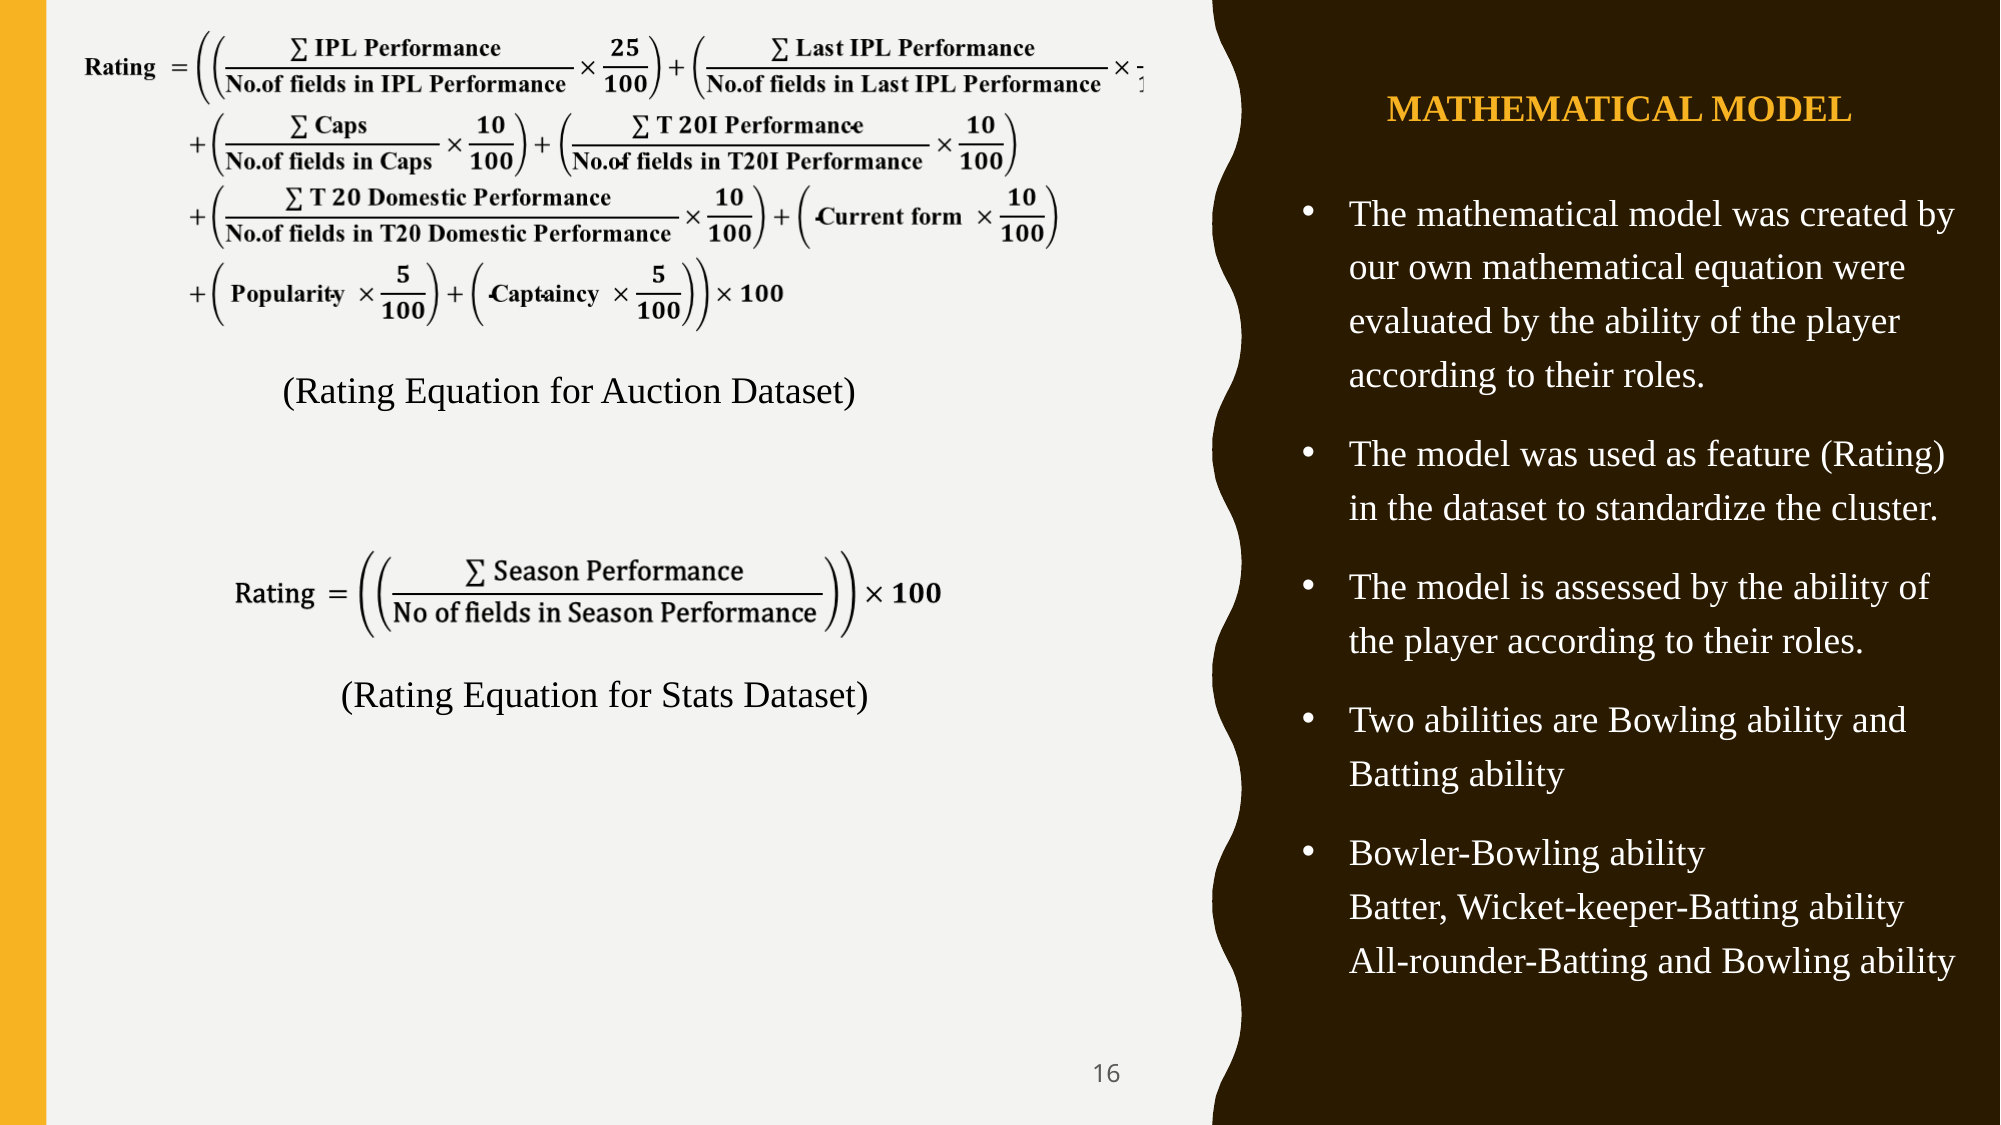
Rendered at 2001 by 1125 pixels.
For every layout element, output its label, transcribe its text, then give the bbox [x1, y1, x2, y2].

title MATHEMATICAL MODEL [1366, 33, 1874, 137]
text_box [106, 538, 1071, 646]
slide_number ‹#› [933, 1045, 1136, 1103]
list The mathematical model was created by our own mathematical equation were evaluated by the ability of the player according to their roles. The model was used as feature (Rating) in the dataset to standardize the cluster. The model is assessed by the ability of the player according to their roles. Two abilities are Bowling ability and Batting ability Bowler-Bowling ability Batter, Wicket-keeper-Batting ability All-rounder-Batting and Bowling ability [1286, 172, 1976, 1125]
text_box (Rating Equation for Stats Dataset) [325, 662, 937, 723]
text_box [63, 21, 1144, 342]
text_box (Rating Equation for Auction Dataset) [267, 358, 995, 419]
